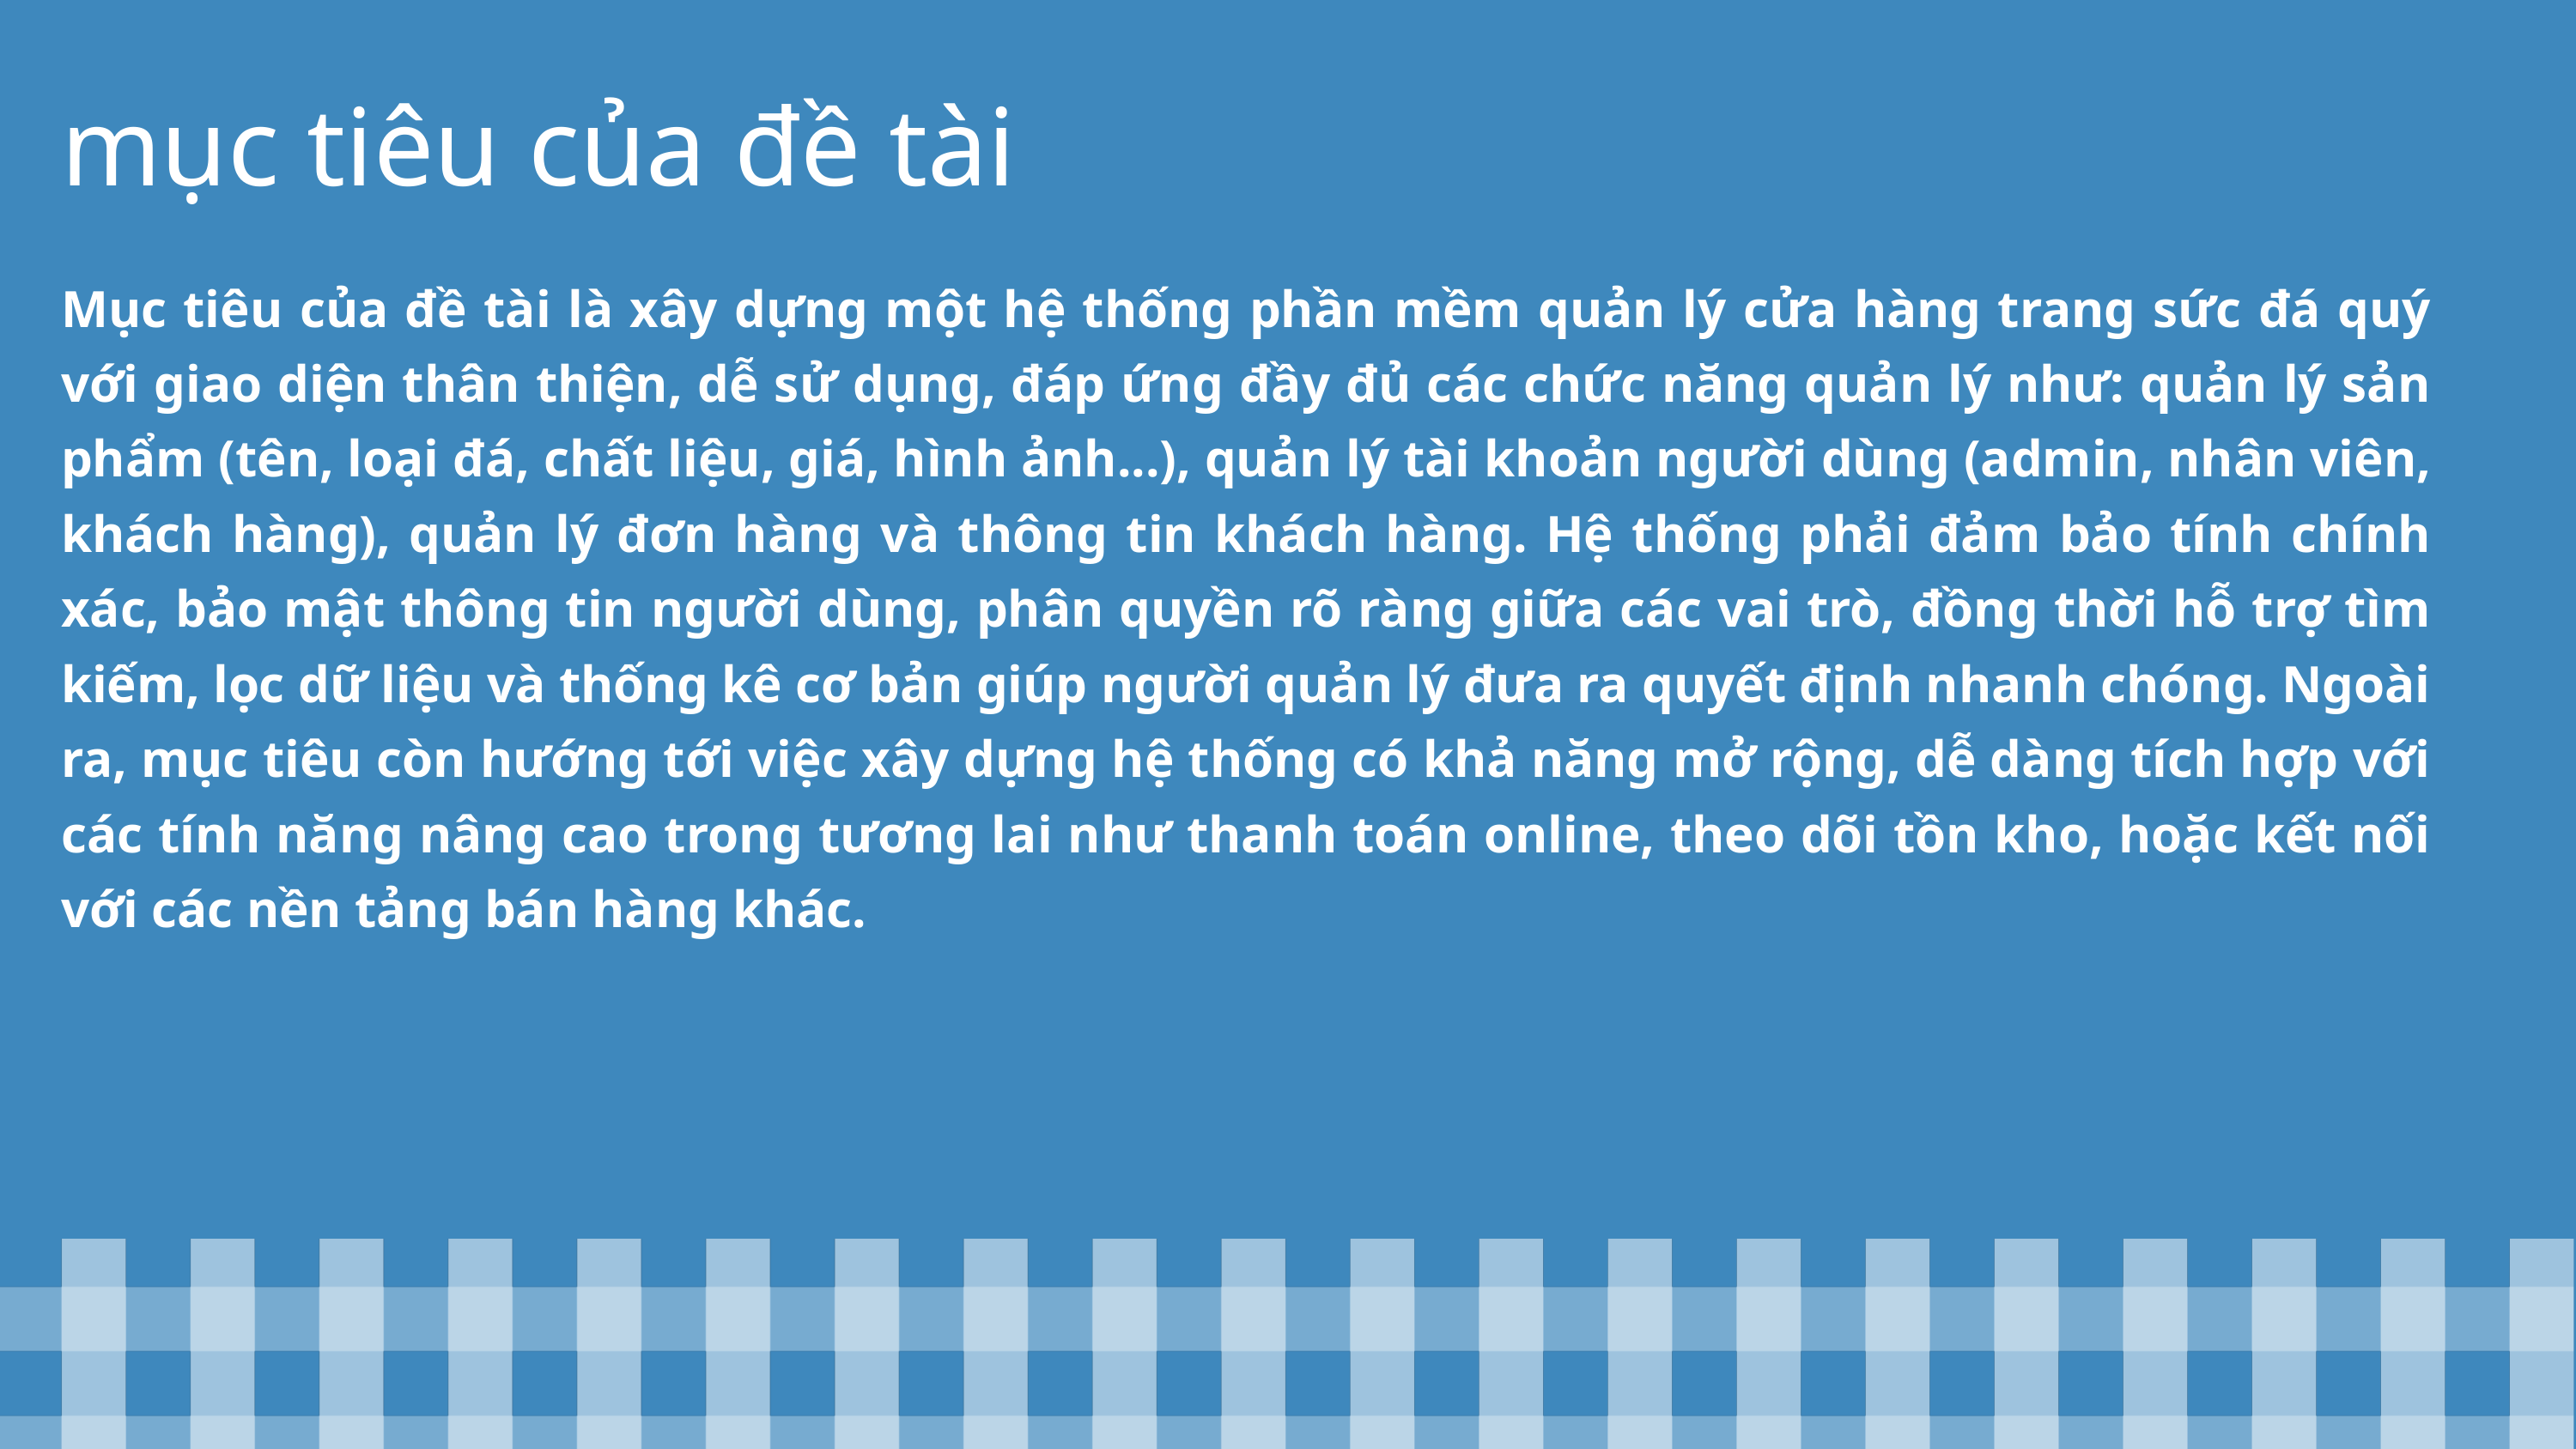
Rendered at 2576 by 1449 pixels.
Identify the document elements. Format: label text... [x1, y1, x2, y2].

text_box [0, 1239, 2574, 1449]
text_box Mục tiêu của đề tài là xây dựng một hệ thống phần mềm quản lý cửa hàng trang sức đá quý với giao diện thân thiện, dễ sử dụng, đáp ứng đầy đủ các chức năng quản lý như: quản lý sản phẩm (tên, loại đá, chất liệu, giá, hình ảnh...), quản lý tài khoản người dùng (admin, nhân viên, khách hàng), quản lý đơn hàng và thông tin khách hàng. Hệ thống phải đảm bảo tính chính xác, bảo mật thông tin người dùng, phân quyền rõ ràng giữa các vai trò, đồng thời hỗ trợ tìm kiếm, lọc dữ liệu và thống kê cơ bản giúp người quản lý đưa ra quyết định nhanh chóng. Ngoài ra, mục tiêu còn hướng tới việc xây dựng hệ thống có khả năng mở rộng, dễ dàng tích hợp với các tính năng nâng cao trong tương lai như thanh toán online, theo dõi tồn kho, hoặc kết nối với các nền tảng bán hàng khác. [60, 262, 2432, 938]
text_box mục tiêu của đề tài [61, 101, 1546, 208]
